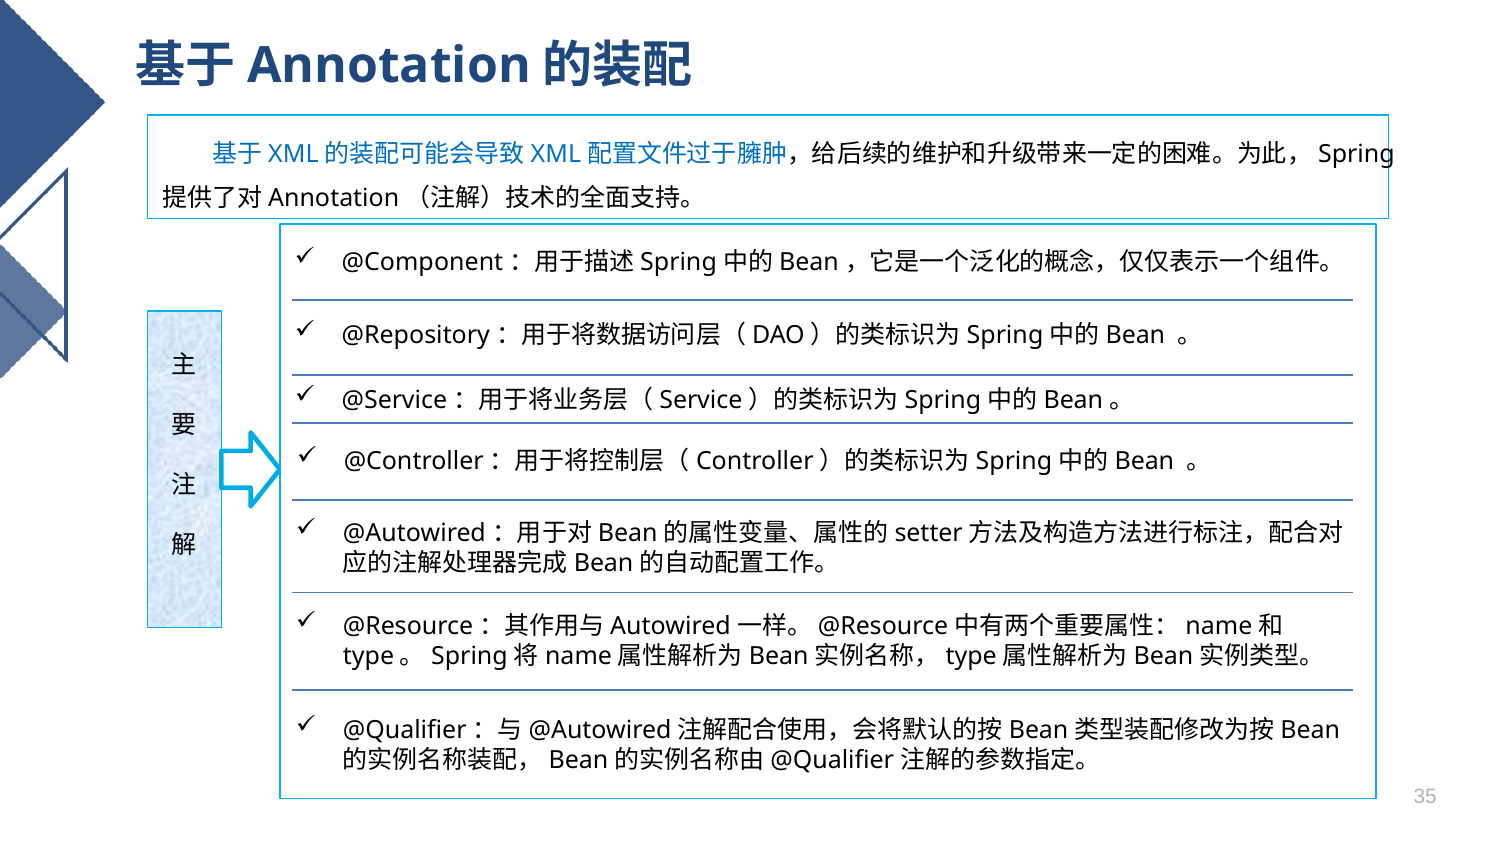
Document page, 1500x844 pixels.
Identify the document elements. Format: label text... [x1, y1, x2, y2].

text_box [221, 432, 278, 507]
title 基于Annotation的装配 [123, 26, 1436, 102]
text_box 主 要 注 解 [145, 309, 223, 630]
text_box @Autowired：用于对Bean的属性变量、属性的setter方法及构造方法进行标注，配合对应的注解处理器完成Bean的自动配置工作。 [281, 509, 1379, 584]
text_box @Service：用于将业务层（Service）的类标识为Spring中的Bean。 [279, 376, 1378, 421]
text_box @Component：用于描述Spring中的Bean，它是一个泛化的概念，仅仅表示一个组件。 [279, 237, 1376, 283]
slide_number 35 [1388, 772, 1462, 818]
text_box @Qualifier：与@Autowired注解配合使用，会将默认的按Bean类型装配修改为按Bean的实例名称装配，Bean的实例名称由@Qualifier注解的参数指定。 [281, 705, 1379, 781]
text_box 基于XML的装配可能会导致XML配置文件过于臃肿，给后续的维护和升级带来一定的困难。为此，Spring提供了对Annotation（注解）技术的全面支持。 [147, 114, 1412, 220]
picture [0, 0, 105, 446]
text_box [278, 222, 1378, 801]
text_box @Resource：其作用与Autowired一样。@Resource中有两个重要属性：name和type。Spring将name属性解析为Bean实例名称，type属性解析为Bean实例类型。 [281, 601, 1379, 677]
text_box @Repository：用于将数据访问层（DAO）的类标识为Spring中的Bean 。 [279, 311, 1378, 357]
text_box @Controller：用于将控制层（Controller）的类标识为Spring中的Bean 。 [282, 437, 1380, 482]
